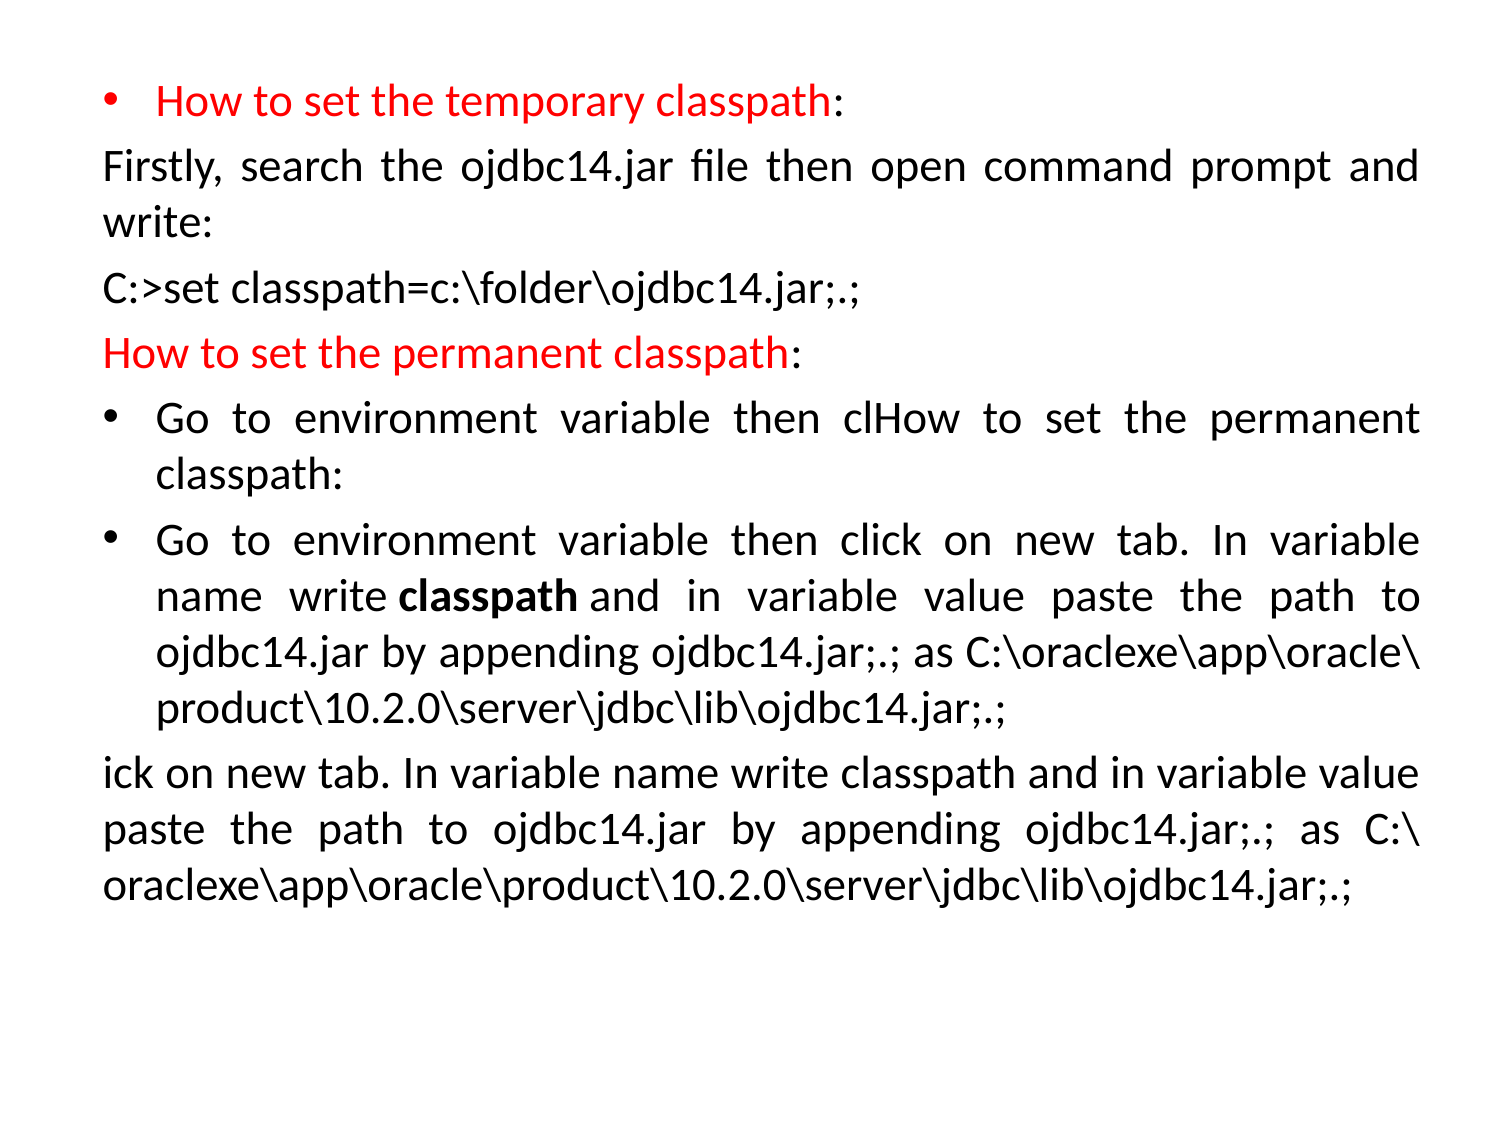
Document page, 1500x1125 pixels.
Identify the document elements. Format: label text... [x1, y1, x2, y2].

list How to set the temporary classpath: Firstly, search the ojdbc14.jar file then open command prompt and write: C:>set classpath=c:\folder\ojdbc14.jar;.; How to set the permanent classpath: Go to environment variable then clHow to set the permanent classpath: Go to environment variable then click on new tab. In variable name write classpath and in variable value paste the path to ojdbc14.jar by appending ojdbc14.jar;.; as C:\oraclexe\app\oracle\product\10.2.0\server\jdbc\lib\ojdbc14.jar;.; ick on new tab. In variable name write classpath and in variable value paste the path to ojdbc14.jar by appending ojdbc14.jar;.; as C:\oraclexe\app\oracle\product\10.2.0\server\jdbc\lib\ojdbc14.jar;.; [87, 62, 1438, 975]
